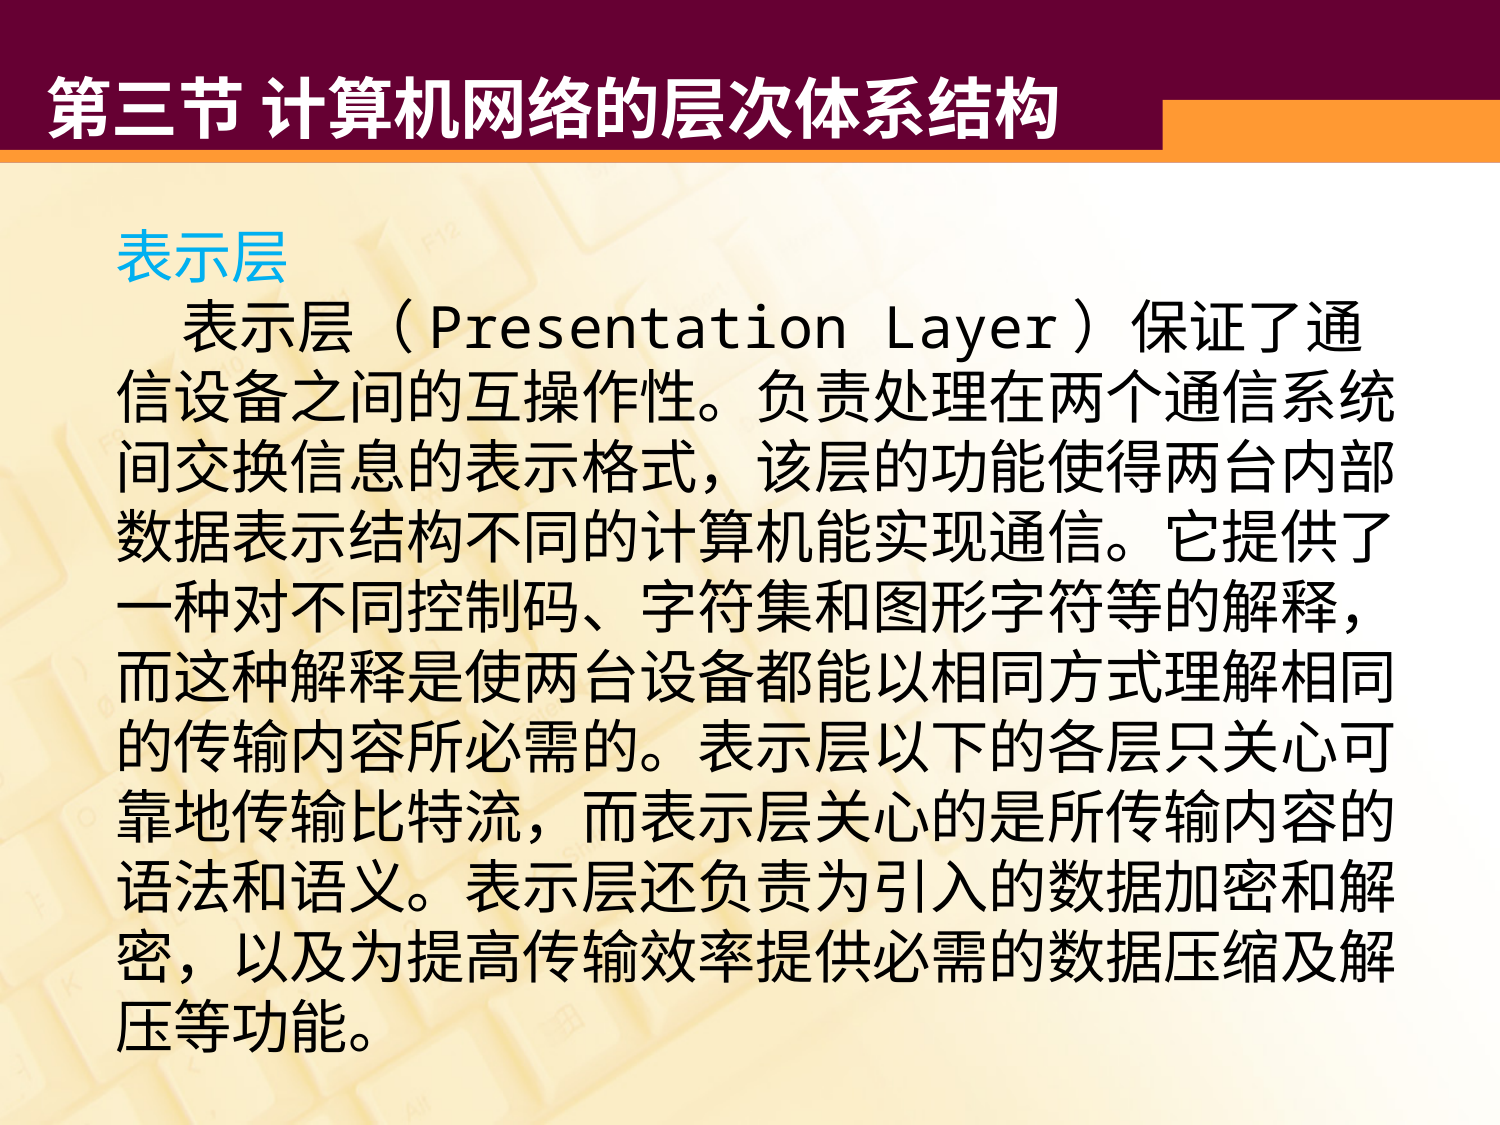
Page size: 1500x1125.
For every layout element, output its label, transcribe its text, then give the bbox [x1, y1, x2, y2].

list 表示层 表示层（Presentation Layer）保证了通信设备之间的互操作性。负责处理在两个通信系统间交换信息的表示格式，该层的功能使得两台内部数据表示结构不同的计算机能实现通信。它提供了一种对不同控制码、字符集和图形字符等的解释，而这种解释是使两台设备都能以相同方式理解相同的传输内容所必需的。表示层以下的各层只关心可靠地传输比特流，而表示层关心的是所传输内容的语法和语义。表示层还负责为引入的数据加密和解密，以及为提高传输效率提供必需的数据压缩及解压等功能。 [100, 212, 1426, 1013]
picture [0, 163, 1500, 1125]
title 第三节 计算机网络的层次体系结构 [29, 50, 1338, 164]
